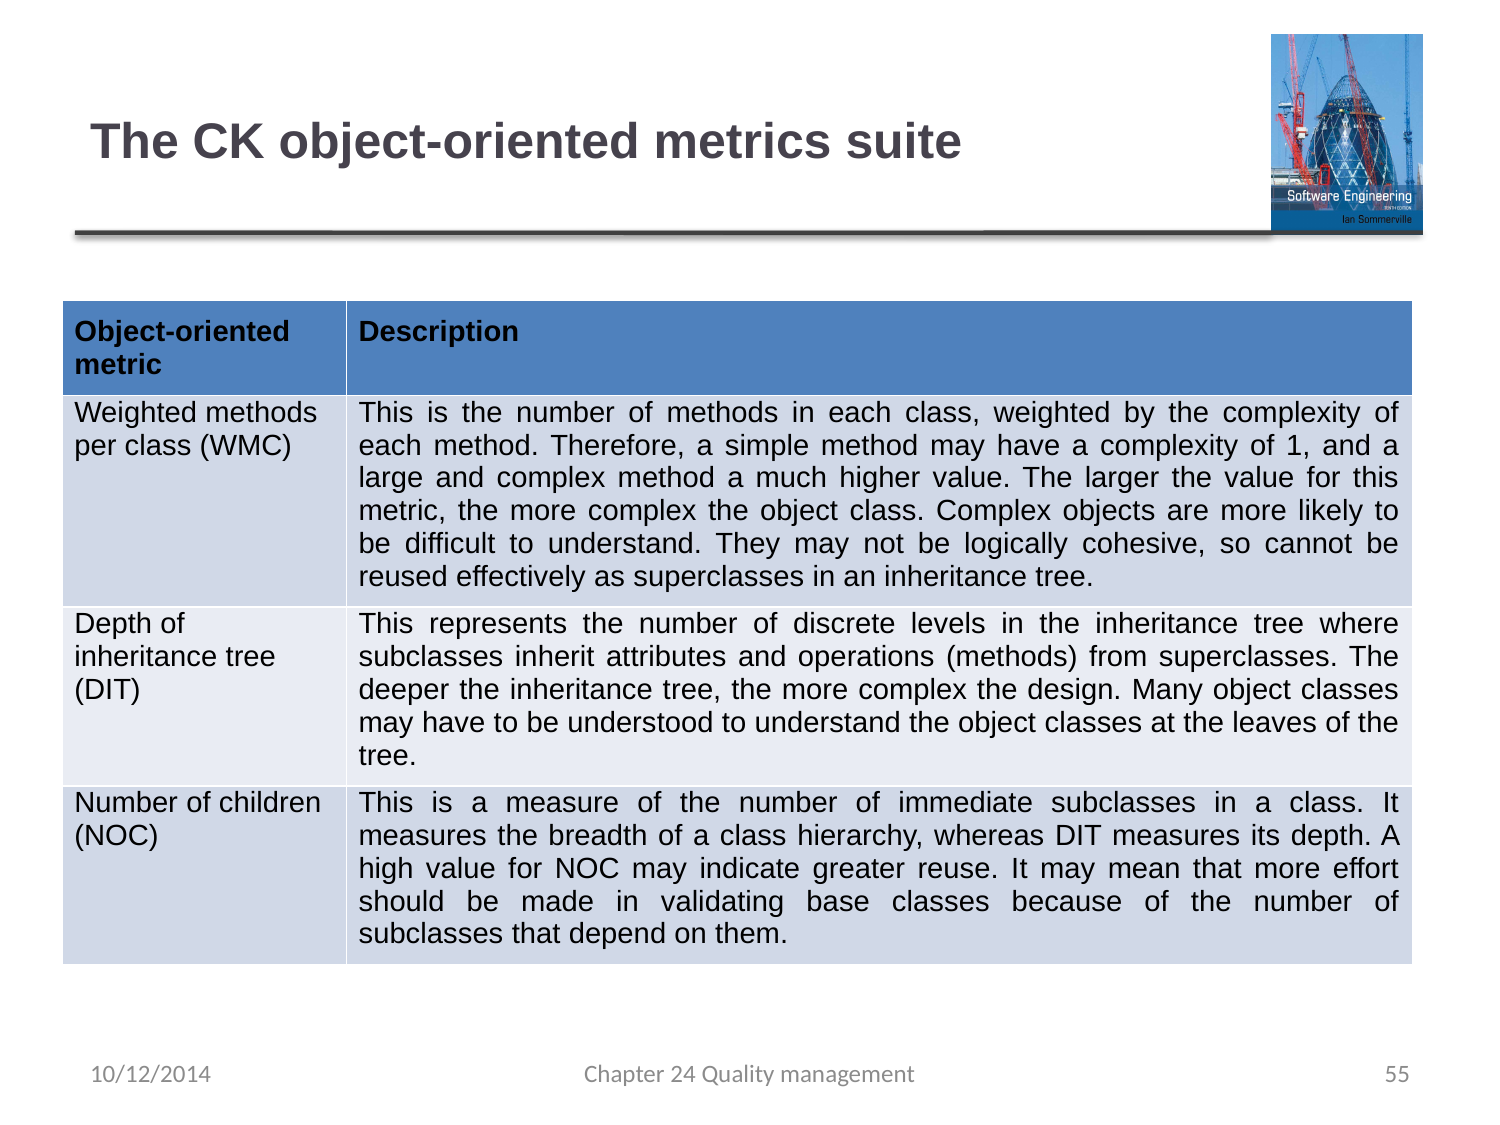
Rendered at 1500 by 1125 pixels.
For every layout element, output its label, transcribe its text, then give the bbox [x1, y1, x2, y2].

table_cell Weighted methods per class (WMC) [63, 396, 346, 606]
picture [1271, 34, 1423, 230]
footer Chapter 24 Quality management [512, 1042, 988, 1103]
table_cell Depth of inheritance tree (DIT) [63, 608, 346, 785]
table_cell Number of children (NOC) [63, 787, 346, 964]
title The CK object-oriented metrics suite [74, 44, 1272, 233]
slide_number 55 [1074, 1042, 1425, 1103]
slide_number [75, 1042, 425, 1103]
table_cell This is the number of methods in each class, weighted by the complexity of each method. Therefore, a simple method may have a complexity of 1, and a large and complex method a much higher value. The larger the value for this metric, the more complex the object class. Complex objects are more likely to be difficult to understand. They may not be logically cohesive, so cannot be reused effectively as superclasses in an inheritance tree. [347, 396, 1412, 606]
table_header Description [347, 301, 1412, 395]
table_header Object-oriented metric [63, 301, 346, 395]
table_cell This represents the number of discrete levels in the inheritance tree where subclasses inherit attributes and operations (methods) from superclasses. The deeper the inheritance tree, the more complex the design. Many object classes may have to be understood to understand the object classes at the leaves of the tree. [347, 608, 1412, 785]
table_cell This is a measure of the number of immediate subclasses in a class. It measures the breadth of a class hierarchy, whereas DIT measures its depth. A high value for NOC may indicate greater reuse. It may mean that more effort should be made in validating base classes because of the number of subclasses that depend on them. [347, 787, 1412, 964]
